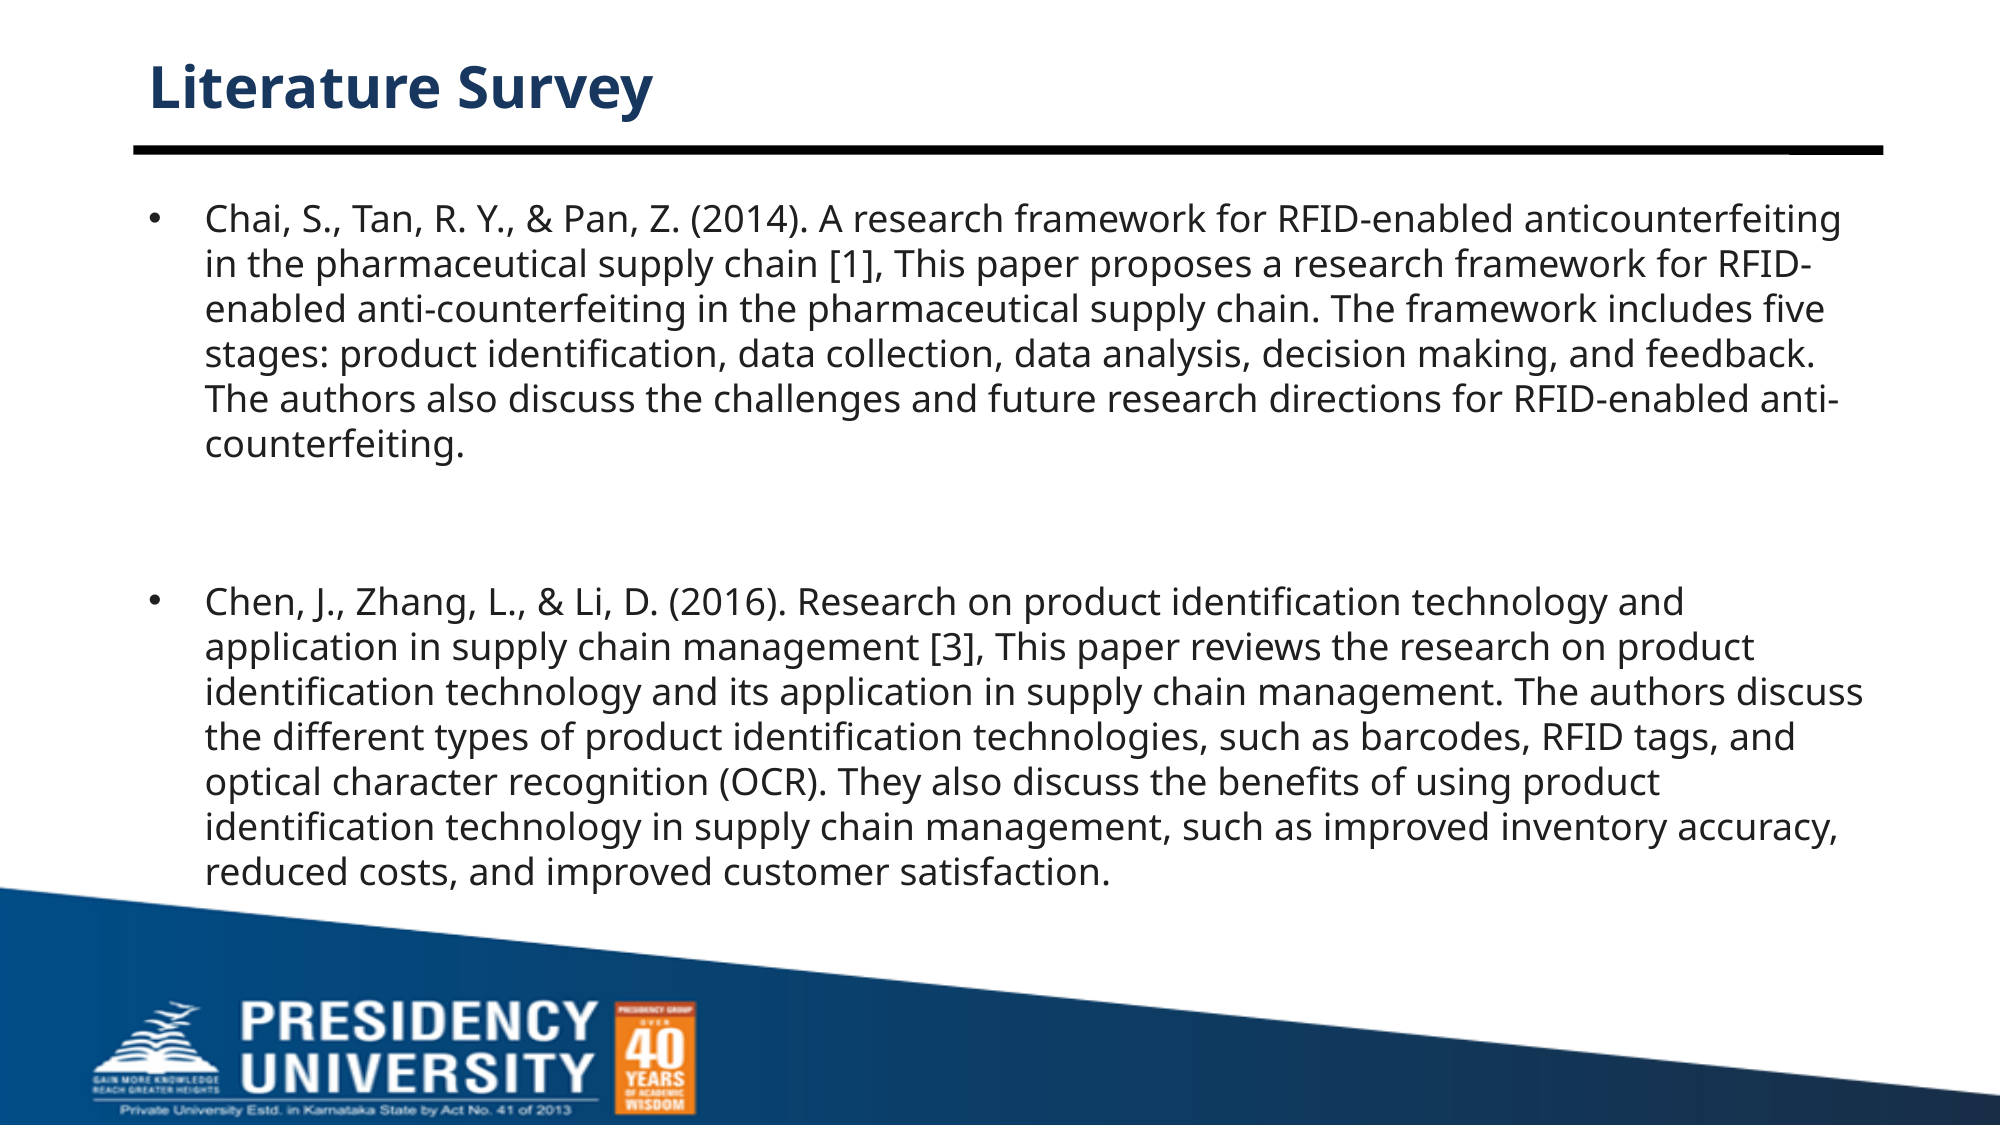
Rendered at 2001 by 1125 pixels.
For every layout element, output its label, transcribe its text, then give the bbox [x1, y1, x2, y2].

list Chai, S., Tan, R. Y., & Pan, Z. (2014). A research framework for RFID-enabled anticounterfeiting in the pharmaceutical supply chain [1], This paper proposes a research framework for RFID-enabled anti-counterfeiting in the pharmaceutical supply chain. The framework includes five stages: product identification, data collection, data analysis, decision making, and feedback. The authors also discuss the challenges and future research directions for RFID-enabled anti-counterfeiting. Chen, J., Zhang, L., & Li, D. (2016). Research on product identification technology and application in supply chain management [3], This paper reviews the research on product identification technology and its application in supply chain management. The authors discuss the different types of product identification technologies, such as barcodes, RFID tags, and optical character recognition (OCR). They also discuss the benefits of using product identification technology in supply chain management, such as improved inventory accuracy, reduced costs, and improved customer satisfaction. [133, 187, 1884, 1000]
title Literature Survey [133, 45, 1884, 125]
picture [0, 884, 2000, 1125]
